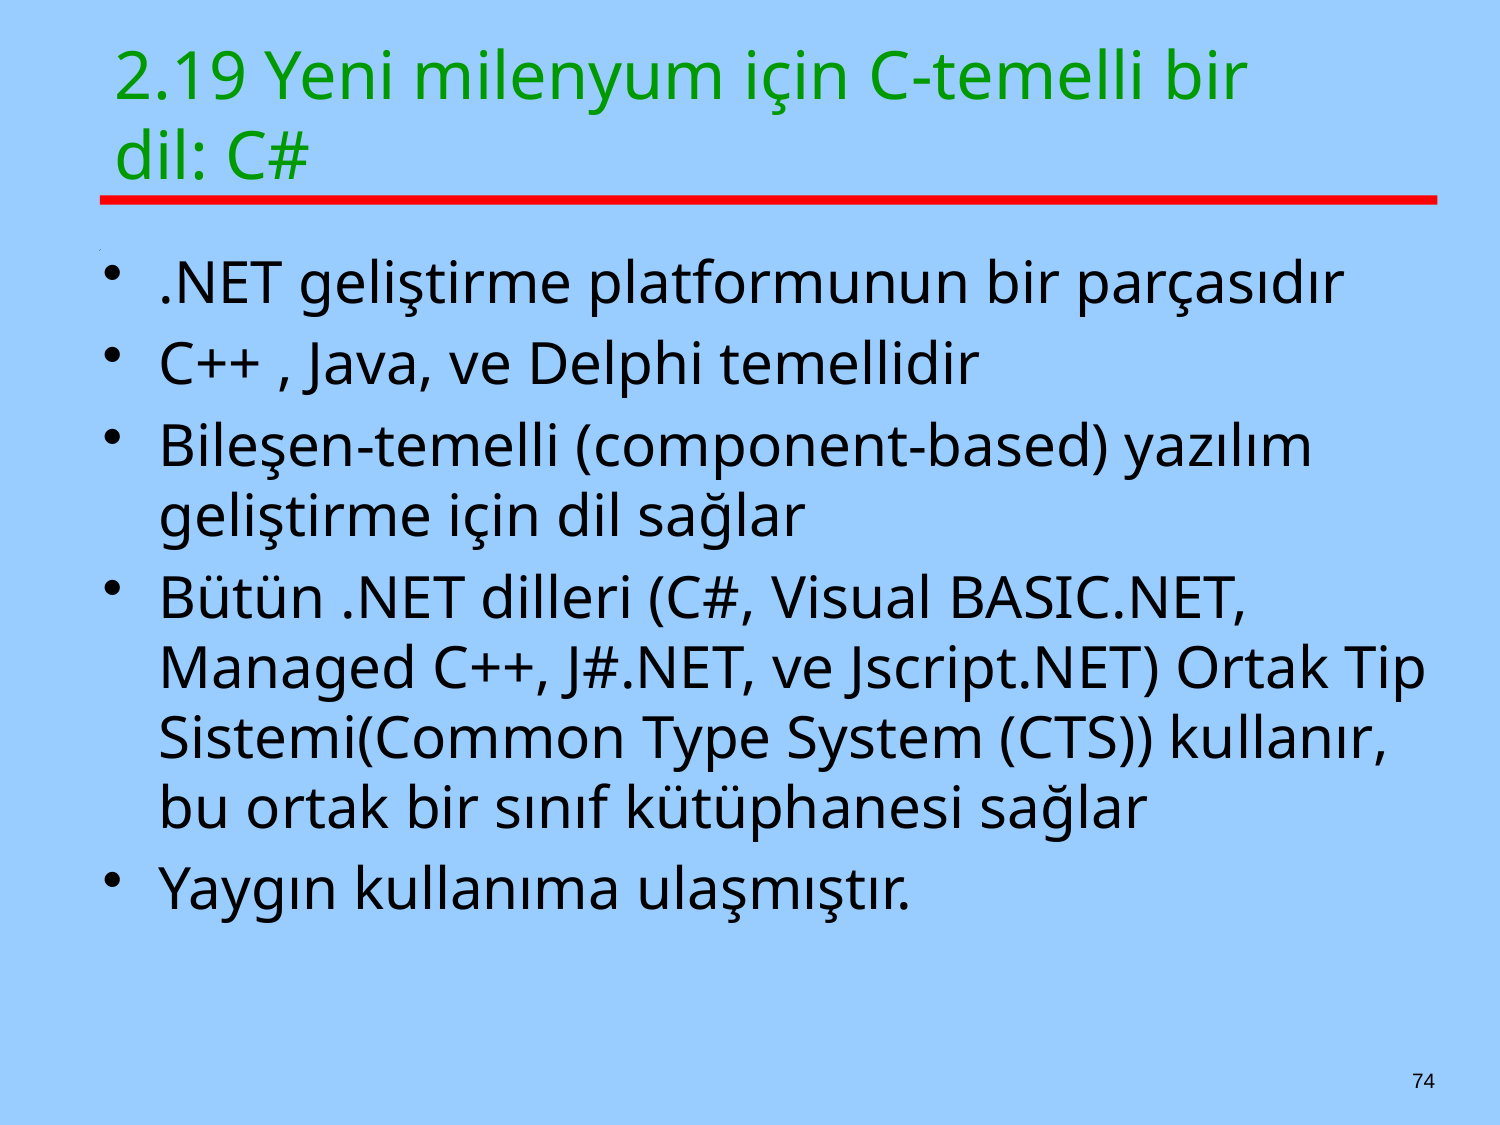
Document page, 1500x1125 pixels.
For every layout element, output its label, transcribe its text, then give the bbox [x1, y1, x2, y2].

title 2.19 Yeni milenyum için C-temelli bir dil: C# [99, 24, 1438, 213]
slide_number 74 [1137, 1024, 1451, 1101]
list .NET geliştirme platformunun bir parçasıdır C++ , Java, ve Delphi temellidir Bileşen-temelli (component-based) yazılım geliştirme için dil sağlar Bütün .NET dilleri (C#, Visual BASIC.NET, Managed C++, J#.NET, ve Jscript.NET) Ortak Tip Sistemi(Common Type System (CTS)) kullanır, bu ortak bir sınıf kütüphanesi sağlar Yaygın kullanıma ulaşmıştır. [87, 237, 1476, 1051]
